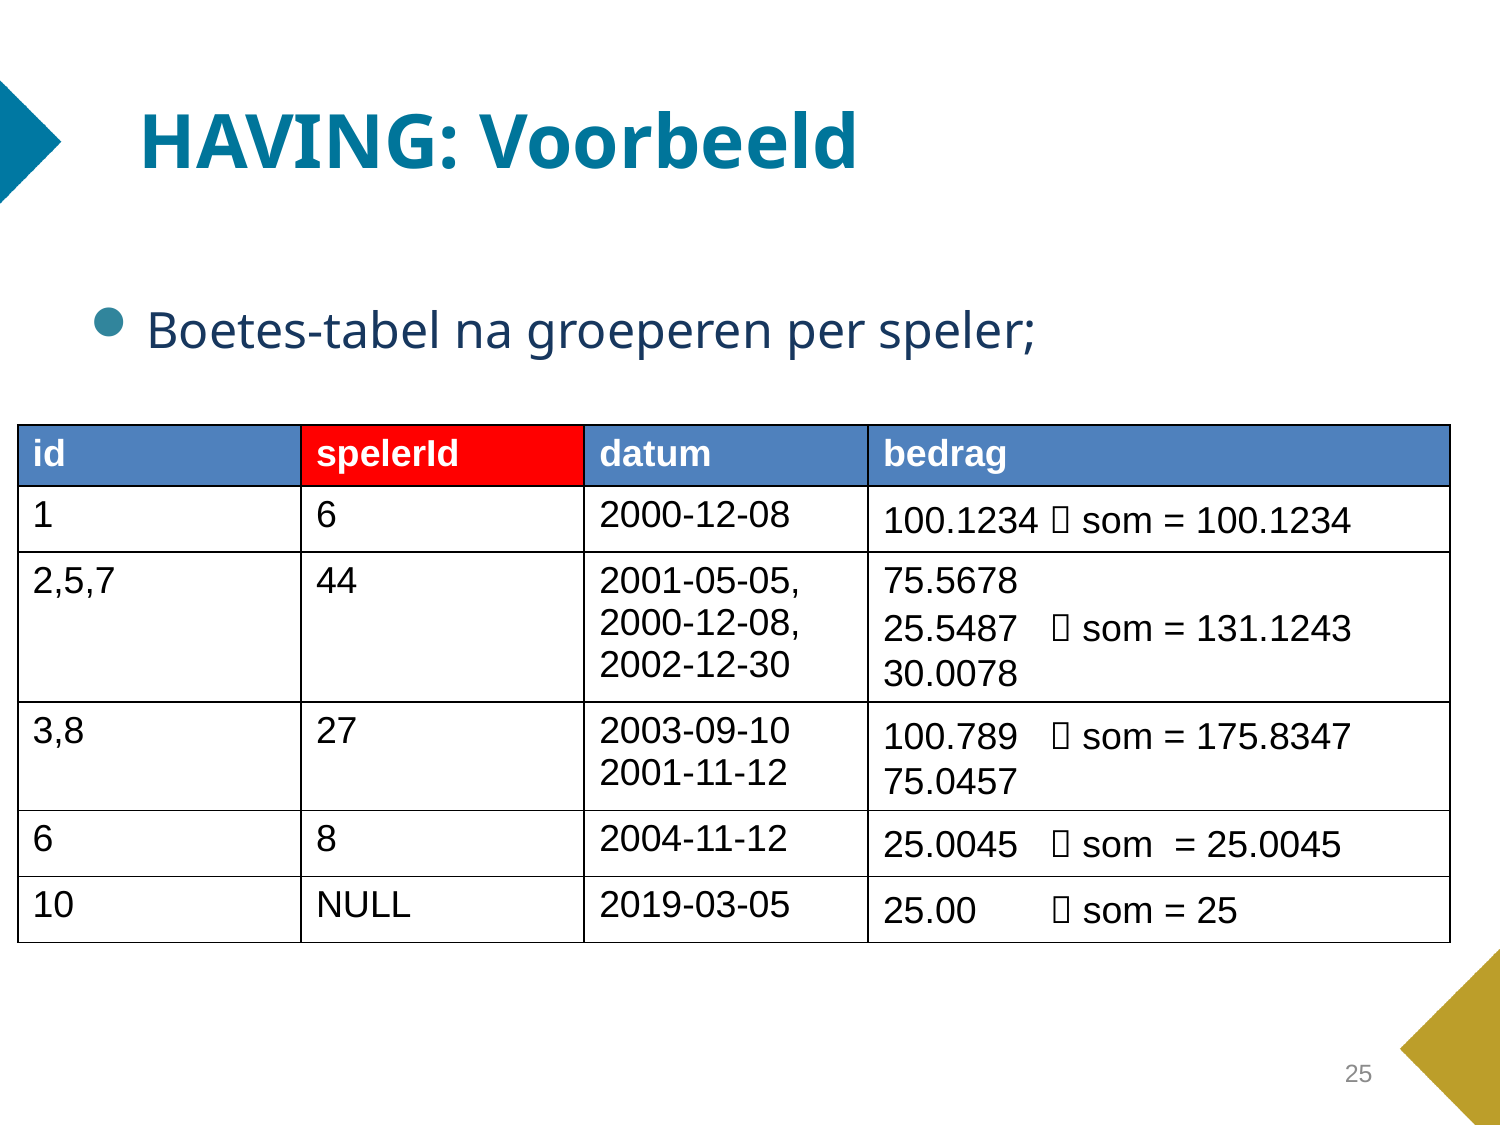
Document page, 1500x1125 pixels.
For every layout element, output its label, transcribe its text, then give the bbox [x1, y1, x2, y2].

table_cell 27 [302, 703, 583, 810]
table_cell 2003-09-10 2001-11-12 [585, 703, 867, 810]
list Boetes-tabel na groeperen per speler; [75, 290, 1425, 424]
slide_number 25 [1037, 1042, 1388, 1103]
table_cell 2004-11-12 [585, 811, 867, 876]
table_cell 6 [302, 487, 583, 551]
table_header spelerId [302, 426, 583, 485]
table_cell 1 [19, 487, 300, 551]
picture [0, 0, 1500, 1125]
table_cell 2019-03-05 [585, 877, 867, 942]
table_cell 8 [302, 811, 583, 876]
title HAVING: Voorbeeld [123, 45, 1425, 233]
table_cell 25.0045  som = 25.0045 [869, 811, 1449, 876]
table_header bedrag [869, 426, 1449, 485]
table_cell 2001-05-05, 2000-12-08, 2002-12-30 [585, 553, 867, 701]
table_cell 2000-12-08 [585, 487, 867, 551]
table_cell 10 [19, 877, 300, 942]
table_cell NULL [302, 877, 583, 942]
table_header id [19, 426, 300, 485]
table_cell 44 [302, 553, 583, 701]
table_cell 75.5678 25.5487  som = 131.1243 30.0078 [869, 553, 1449, 701]
table_cell 100.789  som = 175.8347 75.0457 [869, 703, 1449, 810]
table_cell 6 [19, 811, 300, 876]
table_cell 100.1234  som = 100.1234 [869, 487, 1449, 551]
table_cell 2,5,7 [19, 553, 300, 701]
table_header datum [585, 426, 867, 485]
table_cell 3,8 [19, 703, 300, 810]
table_cell 25.00  som = 25 [869, 877, 1449, 942]
